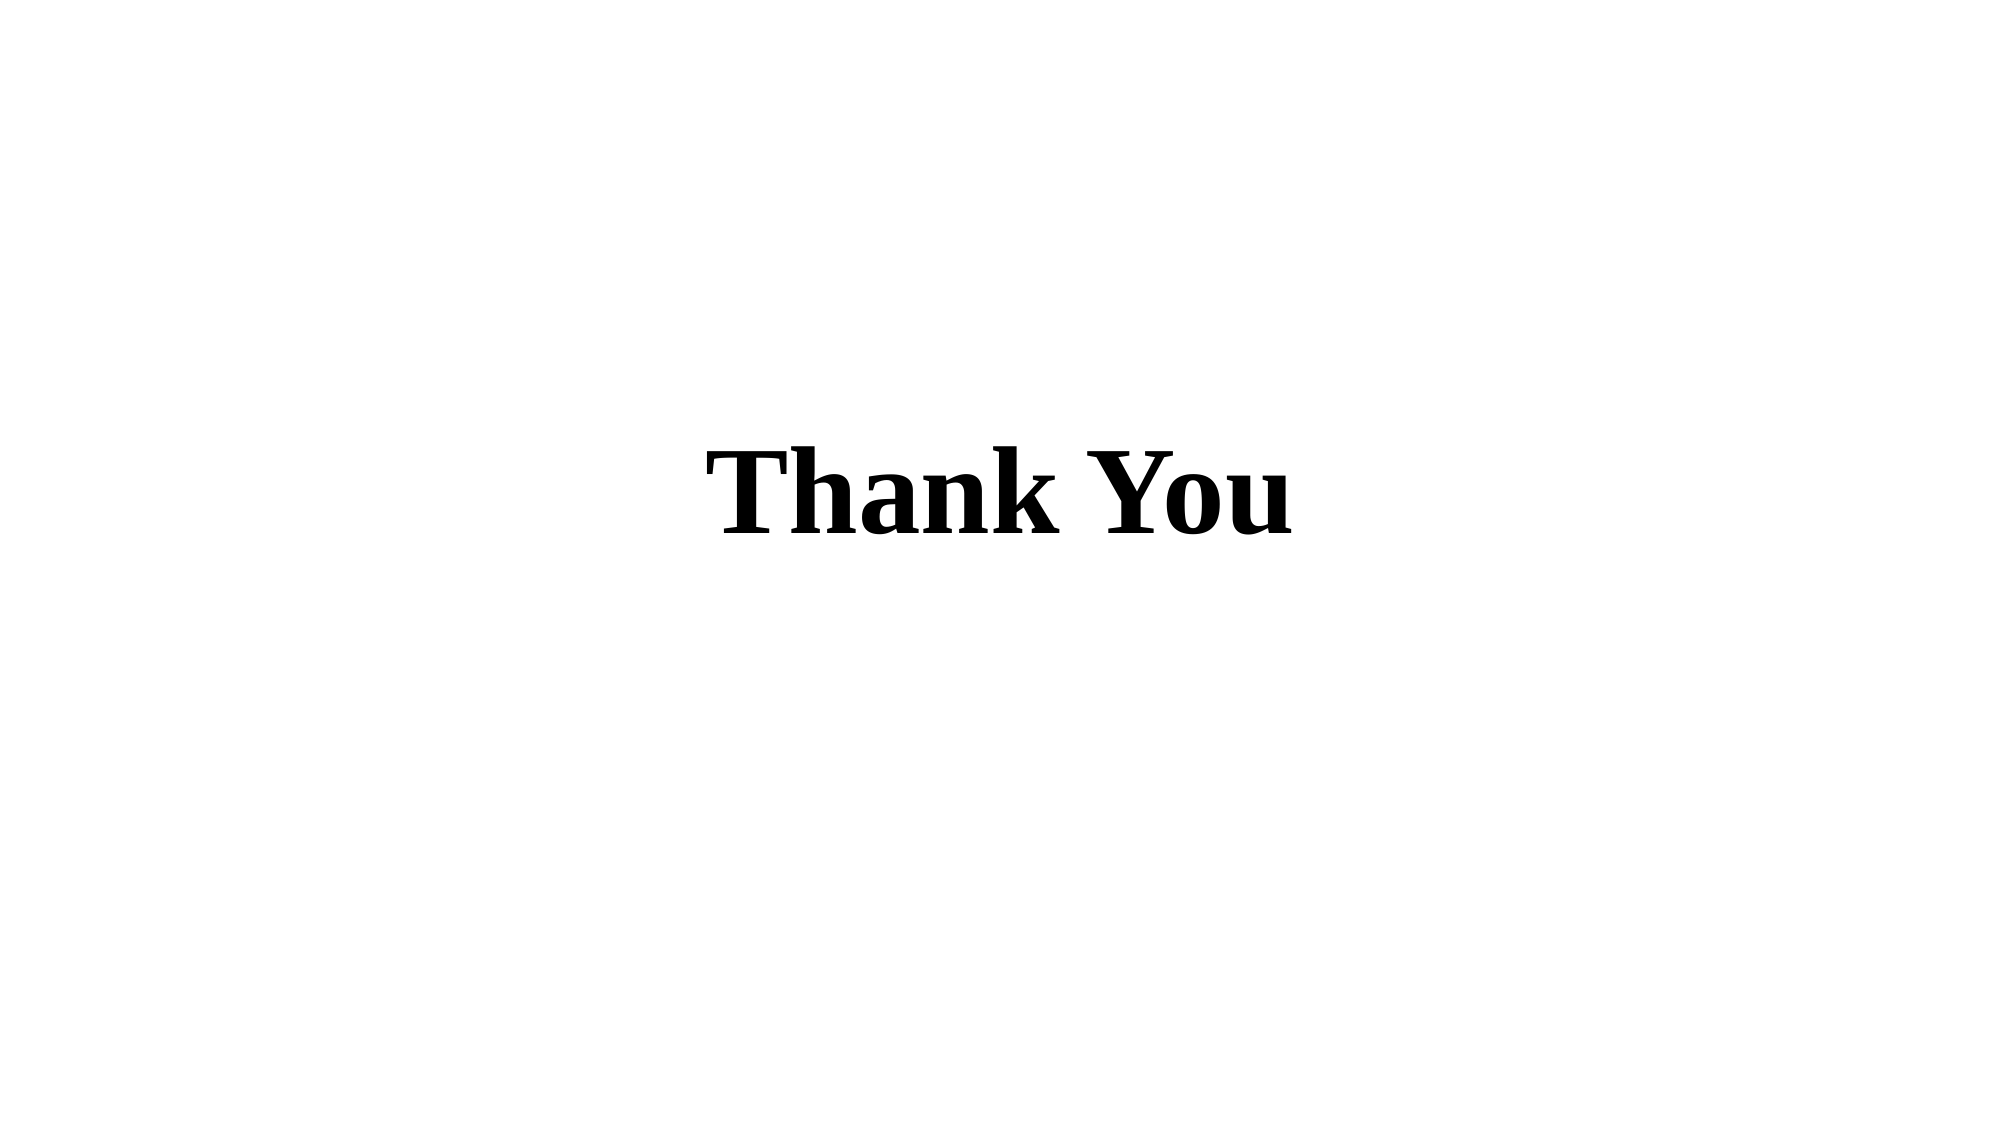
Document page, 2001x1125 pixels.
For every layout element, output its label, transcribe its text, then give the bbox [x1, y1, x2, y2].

title Thank You [137, 383, 1863, 602]
